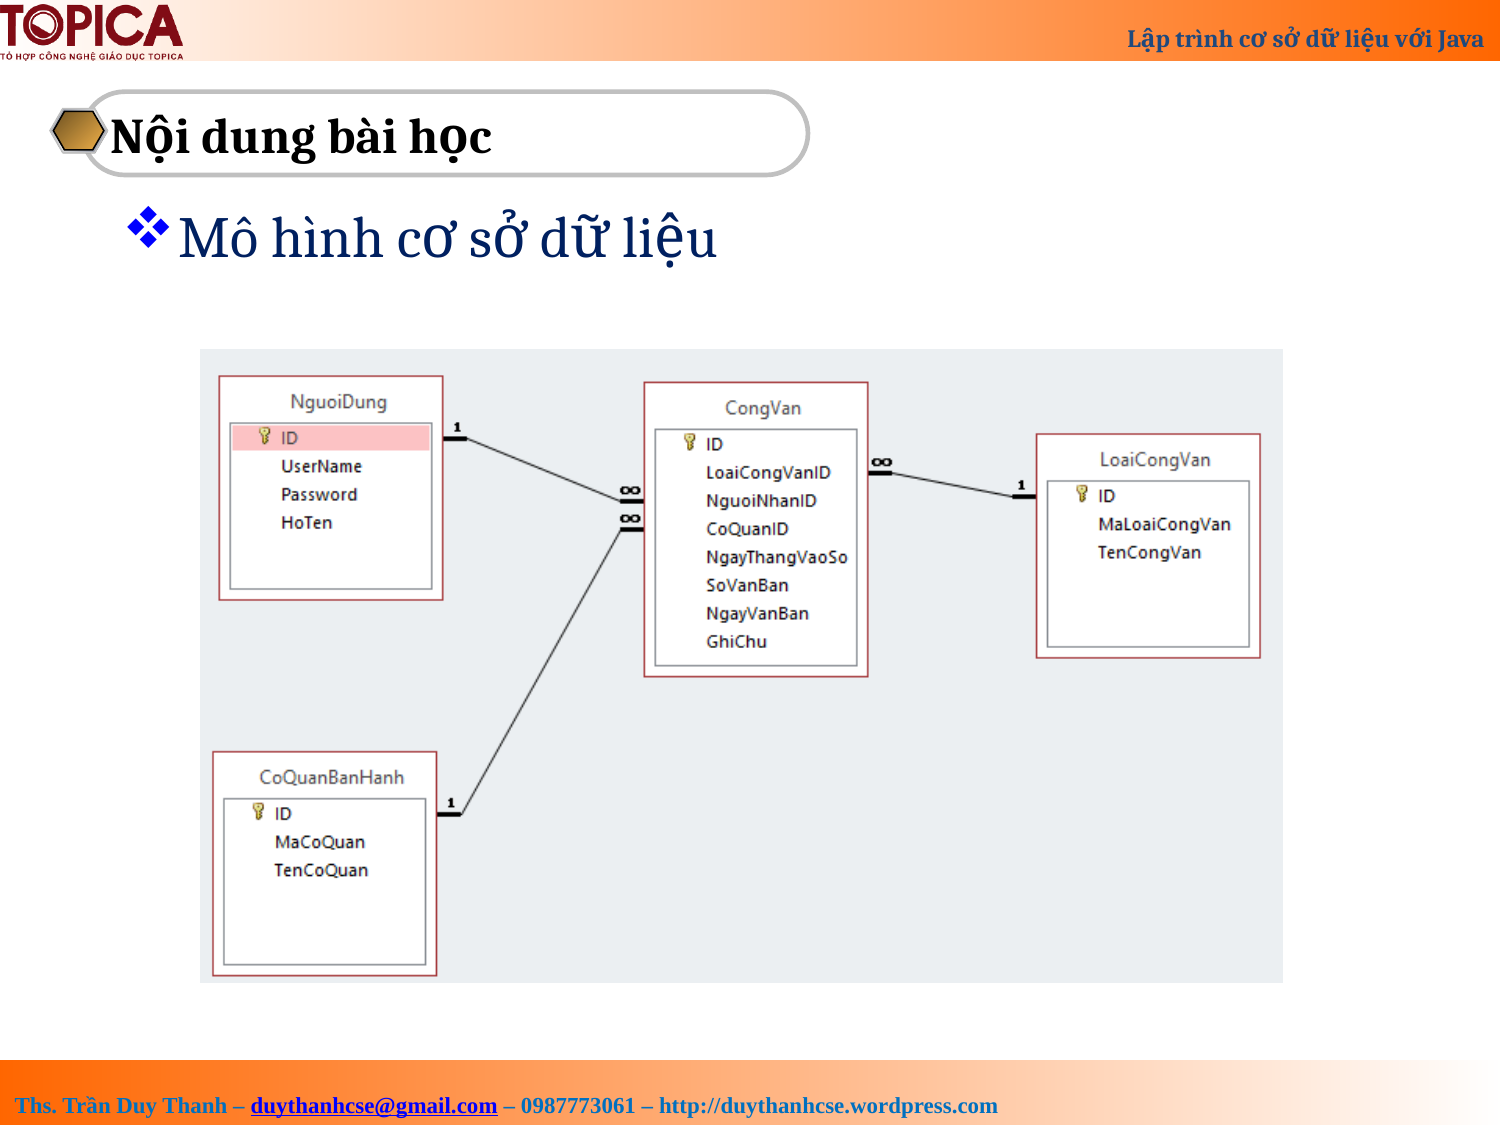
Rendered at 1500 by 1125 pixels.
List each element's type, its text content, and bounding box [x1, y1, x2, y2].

text_box Mô hình cơ sở dữ liệu [107, 191, 1458, 290]
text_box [49, 91, 809, 176]
picture [199, 349, 1284, 984]
picture [0, 4, 183, 61]
